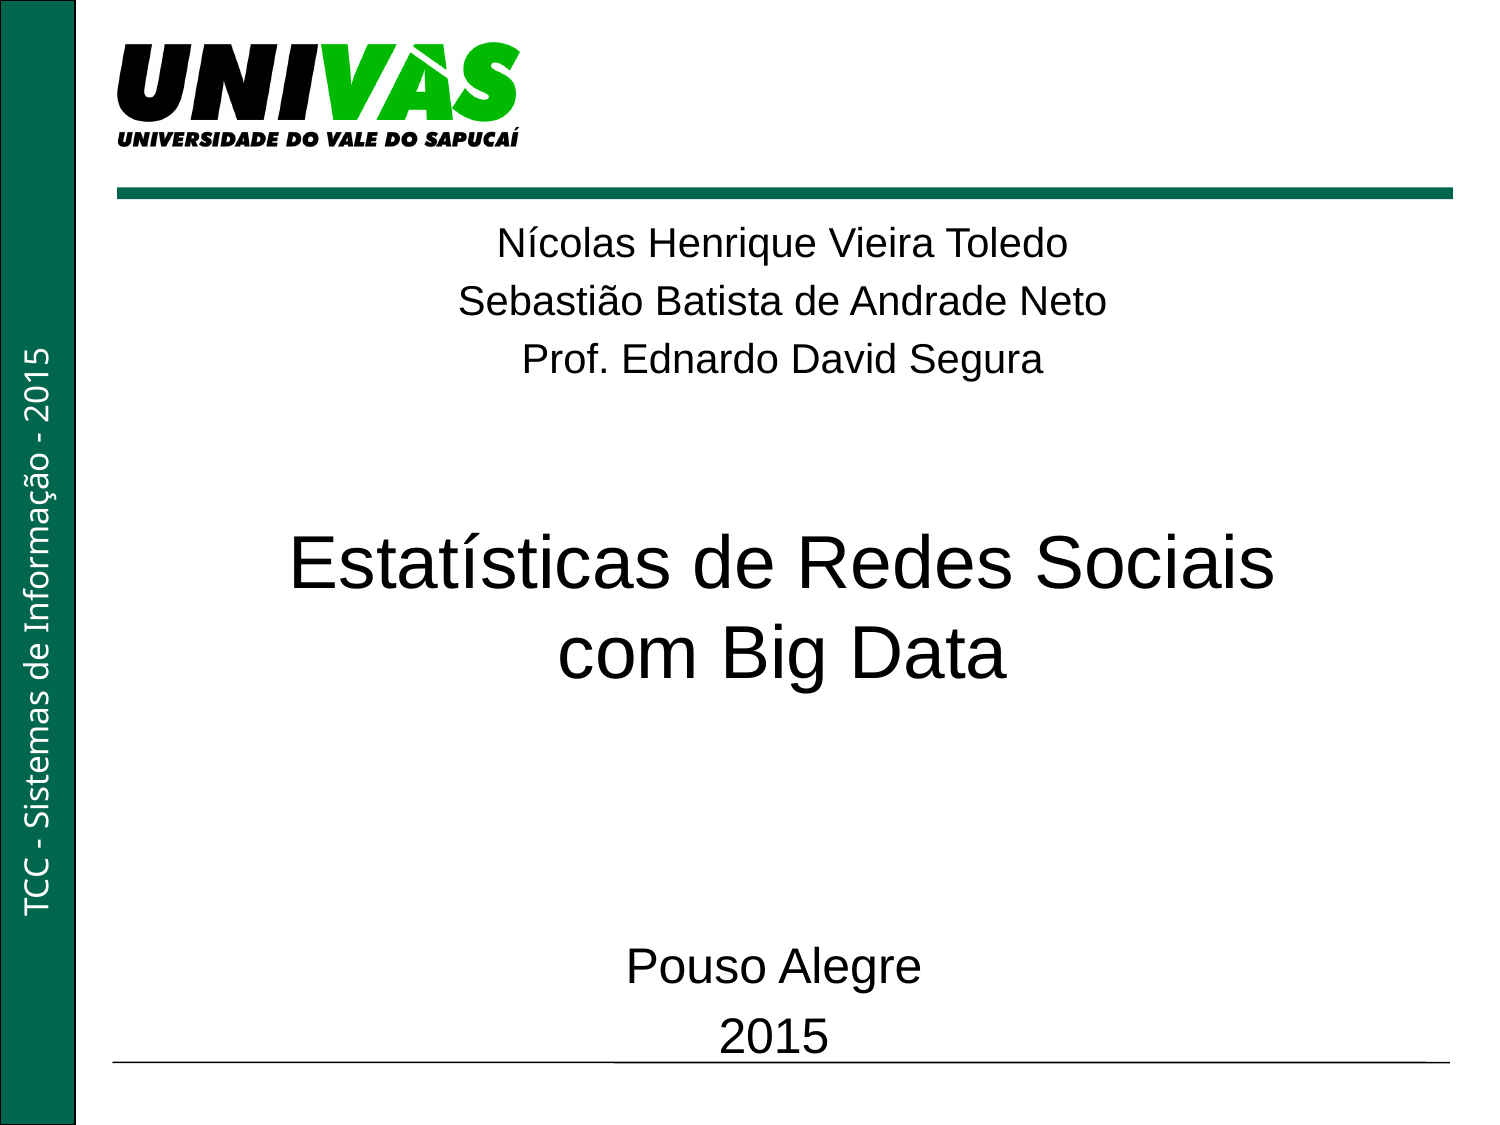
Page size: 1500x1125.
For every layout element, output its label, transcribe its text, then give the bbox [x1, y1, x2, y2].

text_box Nícolas Henrique Vieira Toledo Sebastião Batista de Andrade Neto Prof. Ednardo David Segura [122, 208, 1443, 390]
text_box Pouso Alegre 2015 [105, 925, 1443, 1071]
text_box Estatísticas de Redes Sociais com Big Data [122, 479, 1443, 728]
picture [117, 42, 520, 147]
